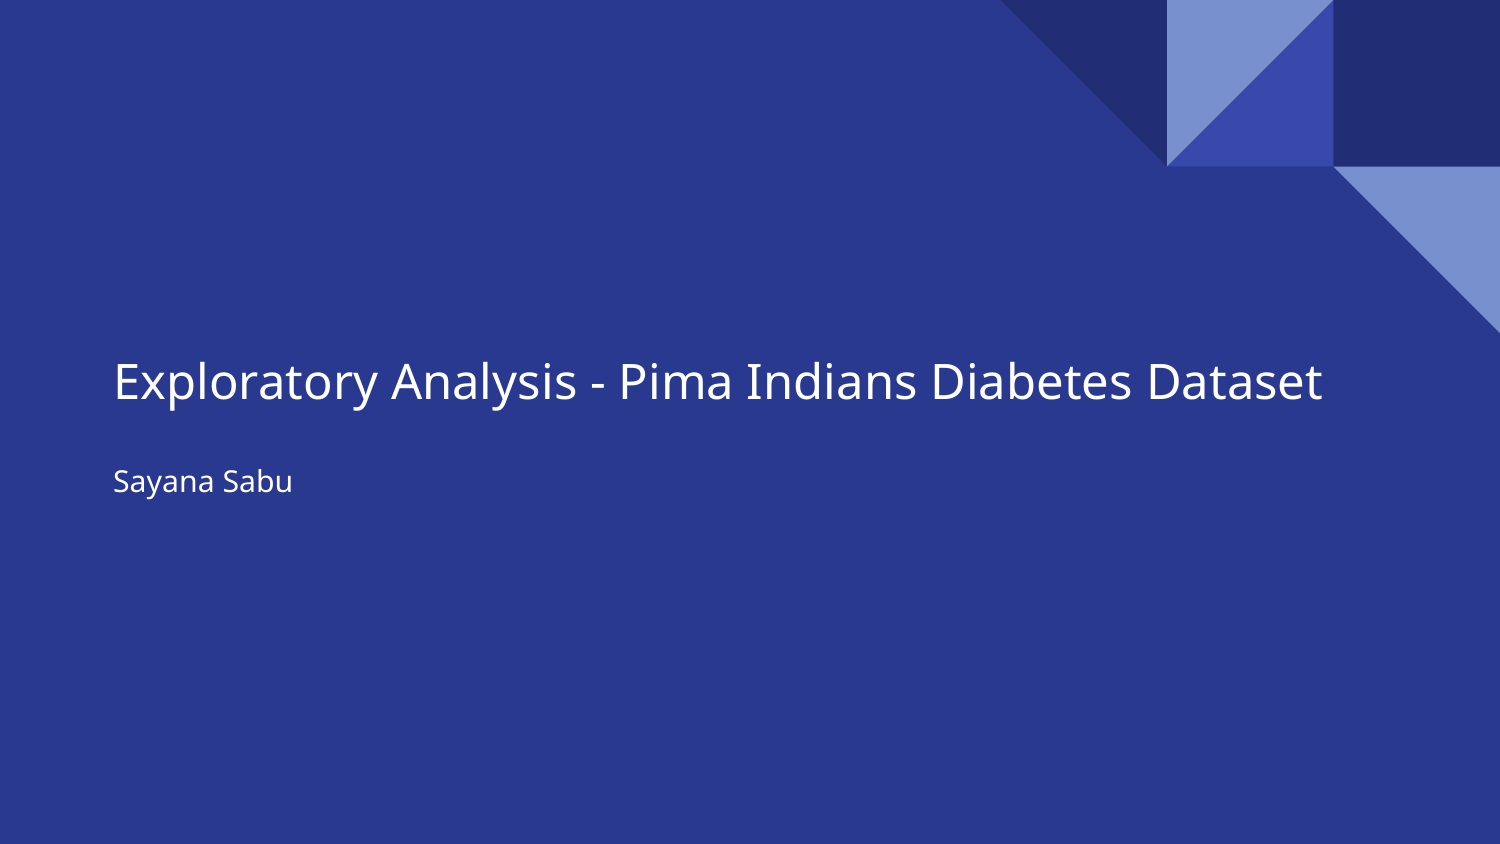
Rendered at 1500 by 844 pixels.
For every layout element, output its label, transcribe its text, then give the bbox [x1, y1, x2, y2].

title Exploratory Analysis - Pima Indians Diabetes Dataset [98, 291, 1447, 429]
subtitle Sayana Sabu [98, 445, 1447, 517]
